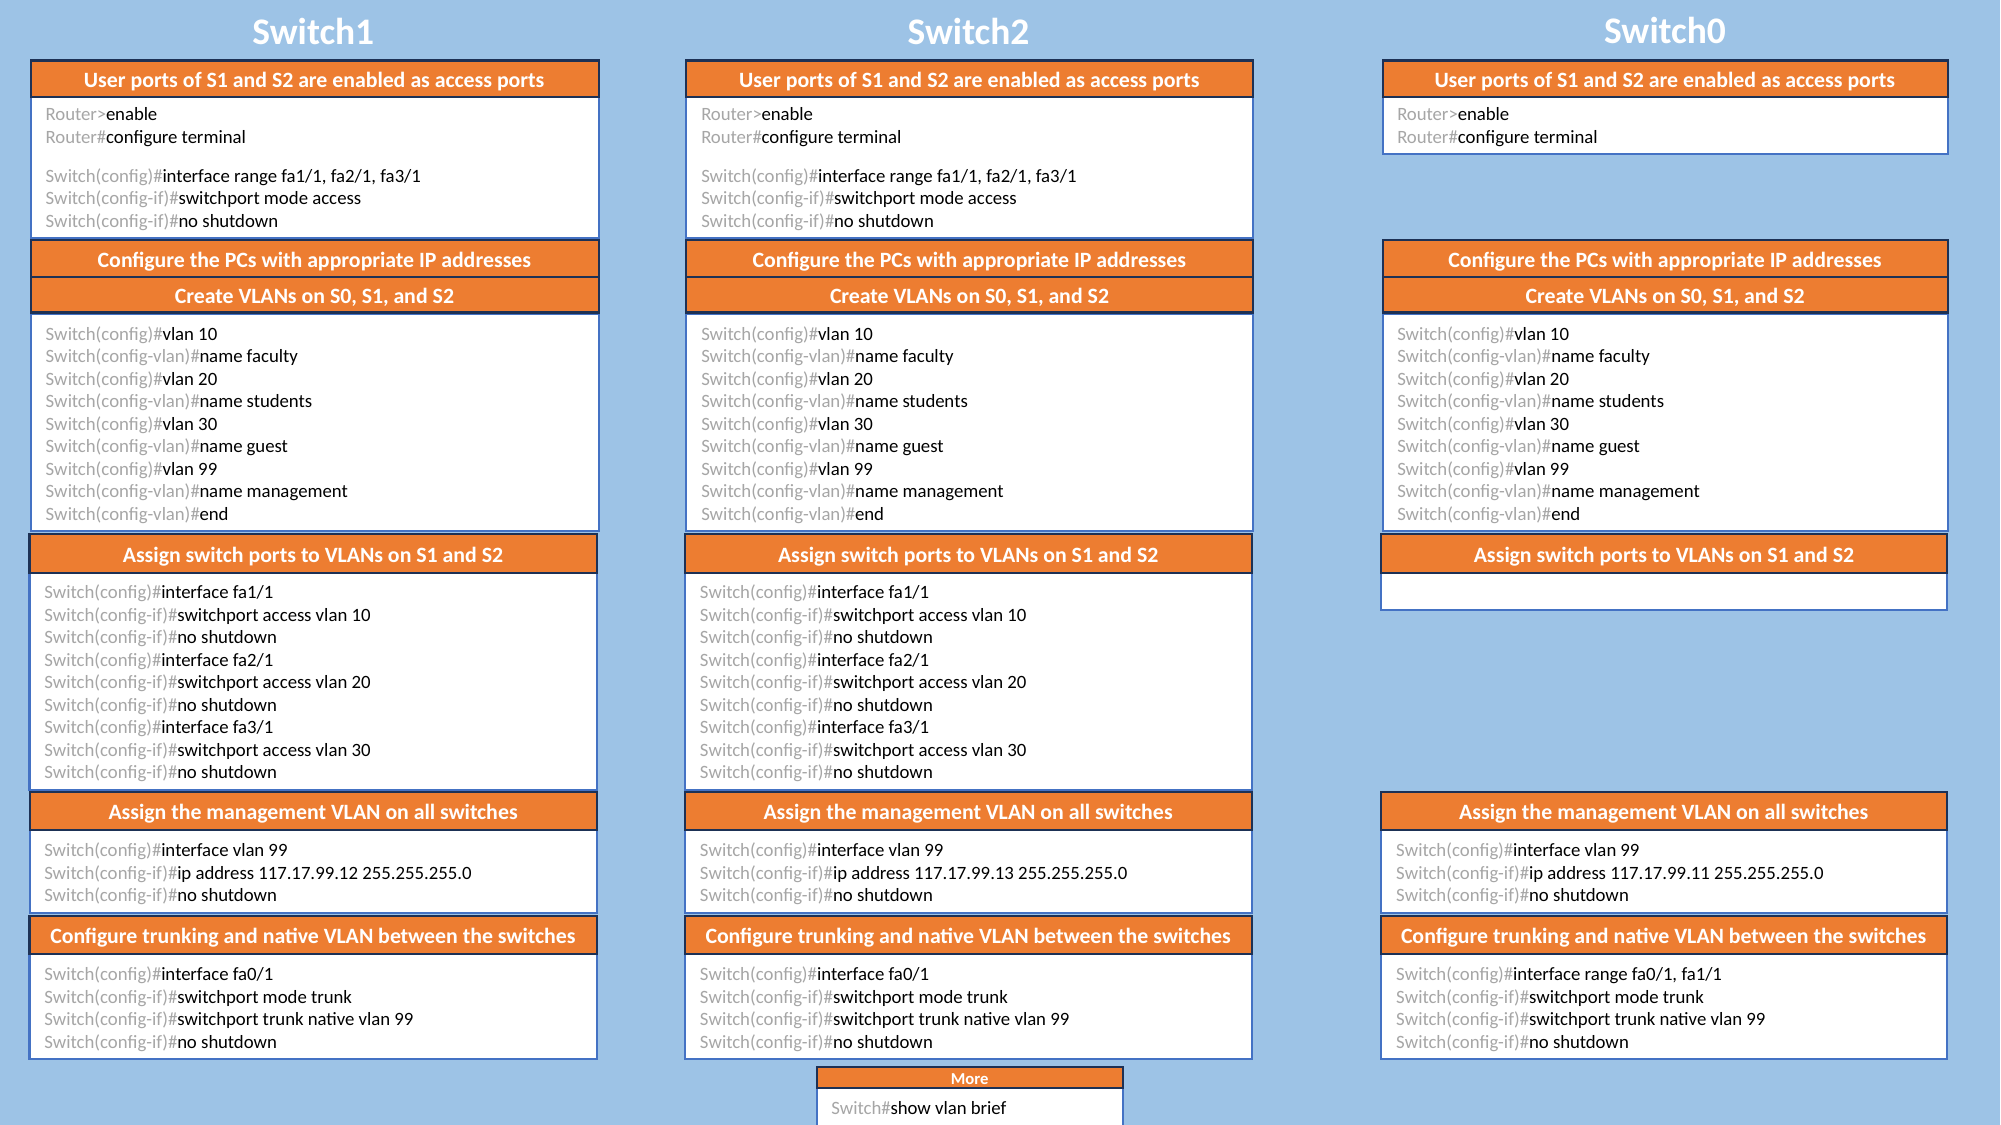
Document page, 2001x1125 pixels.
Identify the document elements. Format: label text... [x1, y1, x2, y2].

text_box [685, 60, 1254, 1061]
text_box Switch2 [892, 0, 1045, 59]
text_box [1381, 60, 1949, 1061]
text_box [29, 60, 599, 1061]
text_box Switch0 [1589, 0, 1742, 58]
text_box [816, 1067, 1123, 1125]
text_box Switch1 [237, 0, 390, 59]
